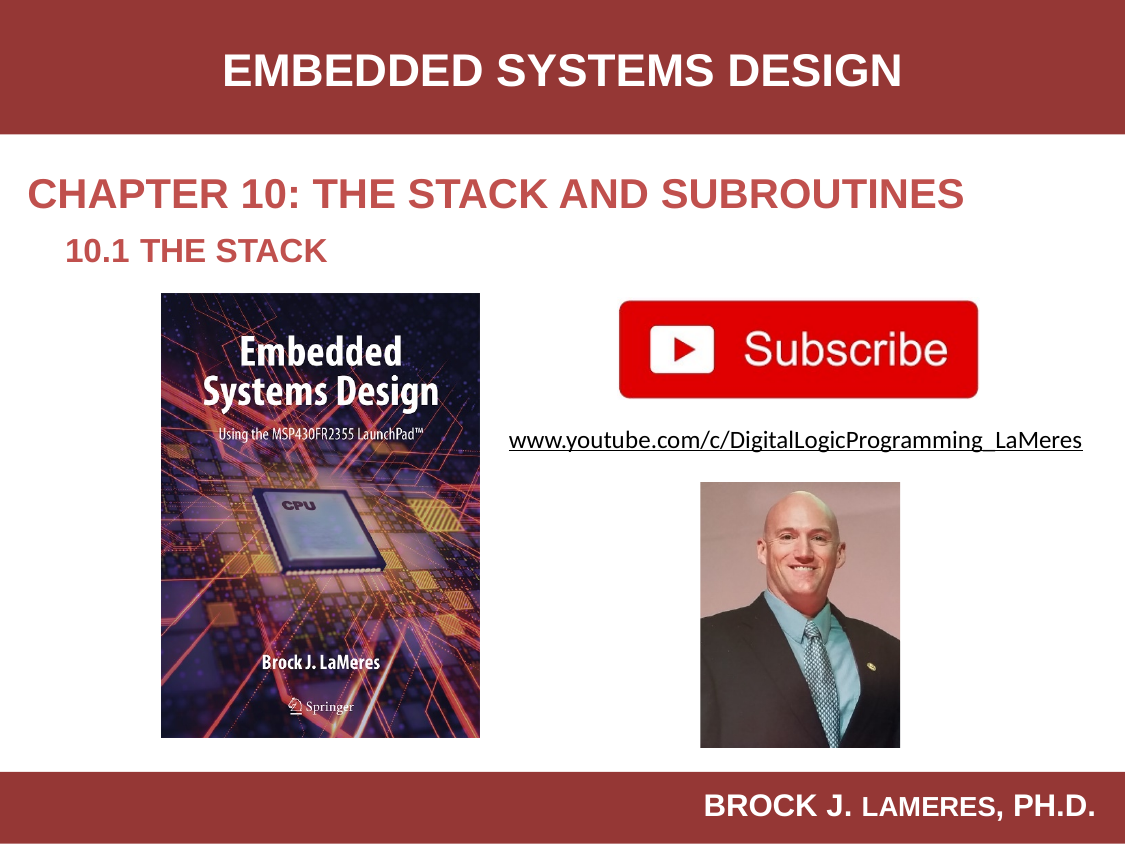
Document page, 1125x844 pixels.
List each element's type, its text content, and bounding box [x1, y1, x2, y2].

text_box 10.1 The STACK [49, 221, 1100, 277]
subtitle Brock J. LaMeres, Ph.D. [687, 777, 1113, 832]
picture [616, 297, 980, 400]
text_box Chapter 10: The STACK and Subroutines [12, 159, 1100, 225]
text_box [0, 770, 1125, 844]
text_box www.youtube.com/c/DigitalLogicProgramming_LaMeres [493, 415, 1119, 461]
title Embedded Systems Design [0, 1, 1125, 135]
picture [161, 292, 480, 739]
picture [700, 482, 901, 748]
